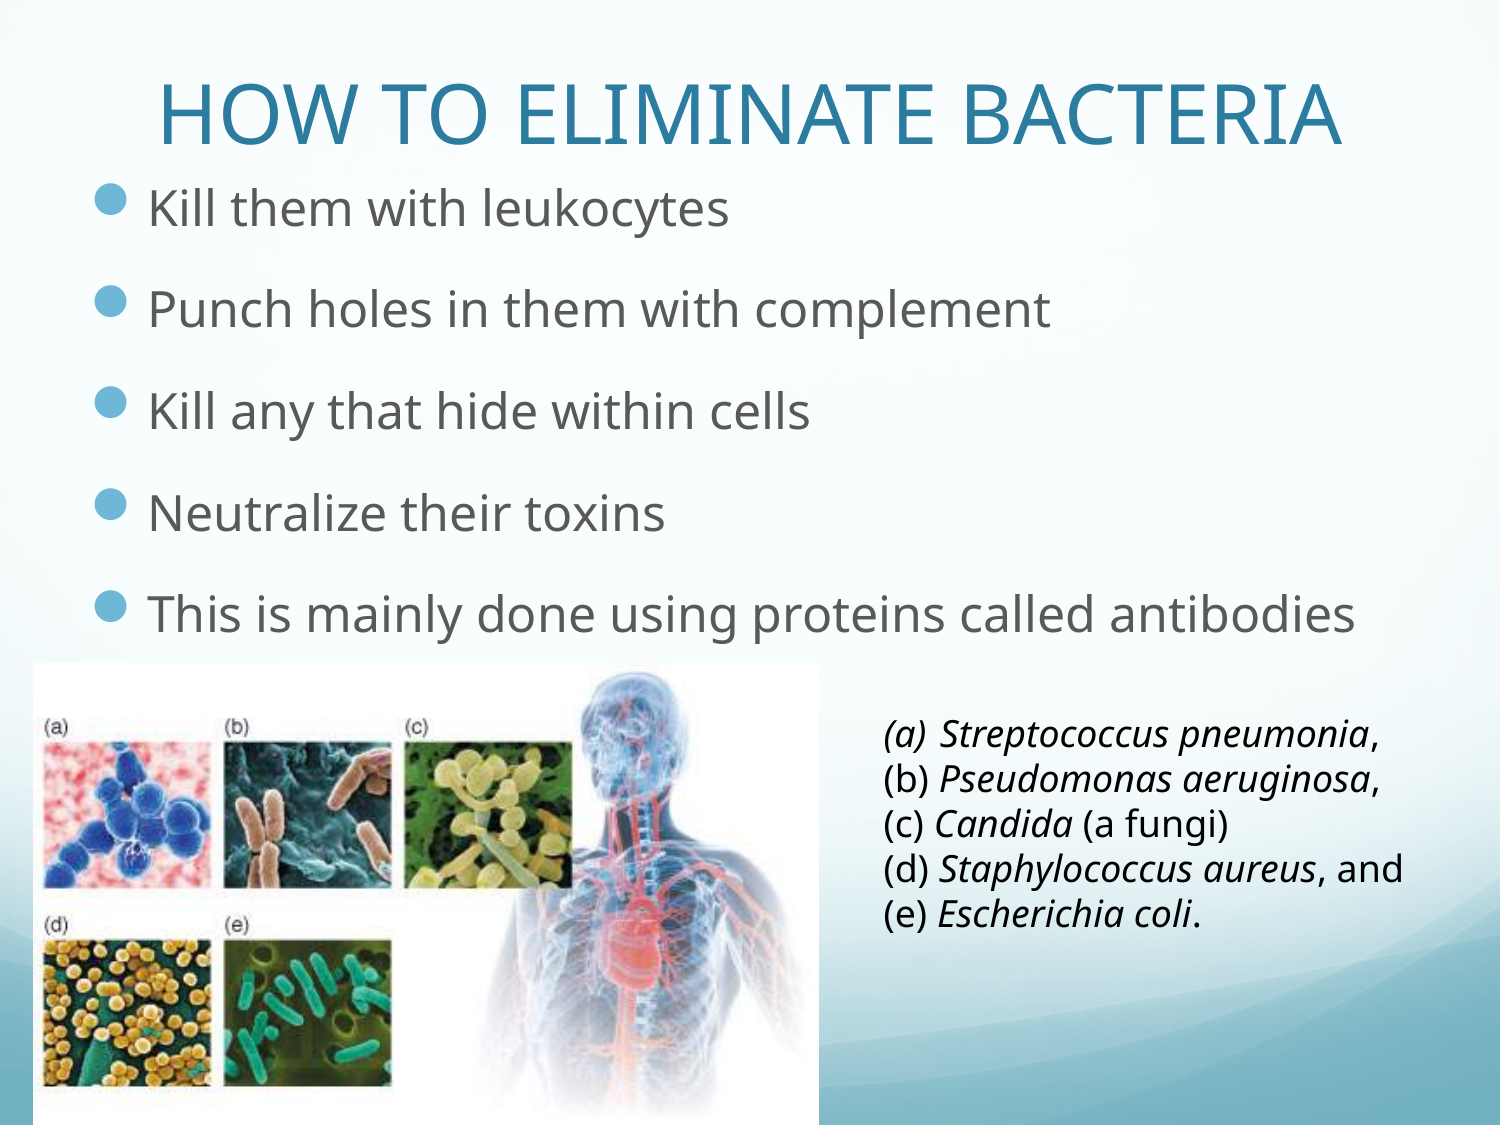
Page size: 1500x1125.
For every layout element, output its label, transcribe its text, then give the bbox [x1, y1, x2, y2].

text_box Streptococcus pneumonia, (b) Pseudomonas aeruginosa, (c) Candida (a fungi) (d) Staphylococcus aureus, and (e) Escherichia coli. [868, 702, 1440, 943]
picture [32, 663, 820, 1125]
title HOW TO ELIMINATE BACTERIA [75, 57, 1425, 168]
list Kill them with leukocytes Punch holes in them with complement Kill any that hide within cells Neutralize their toxins This is mainly done using proteins called antibodies [75, 168, 1468, 946]
